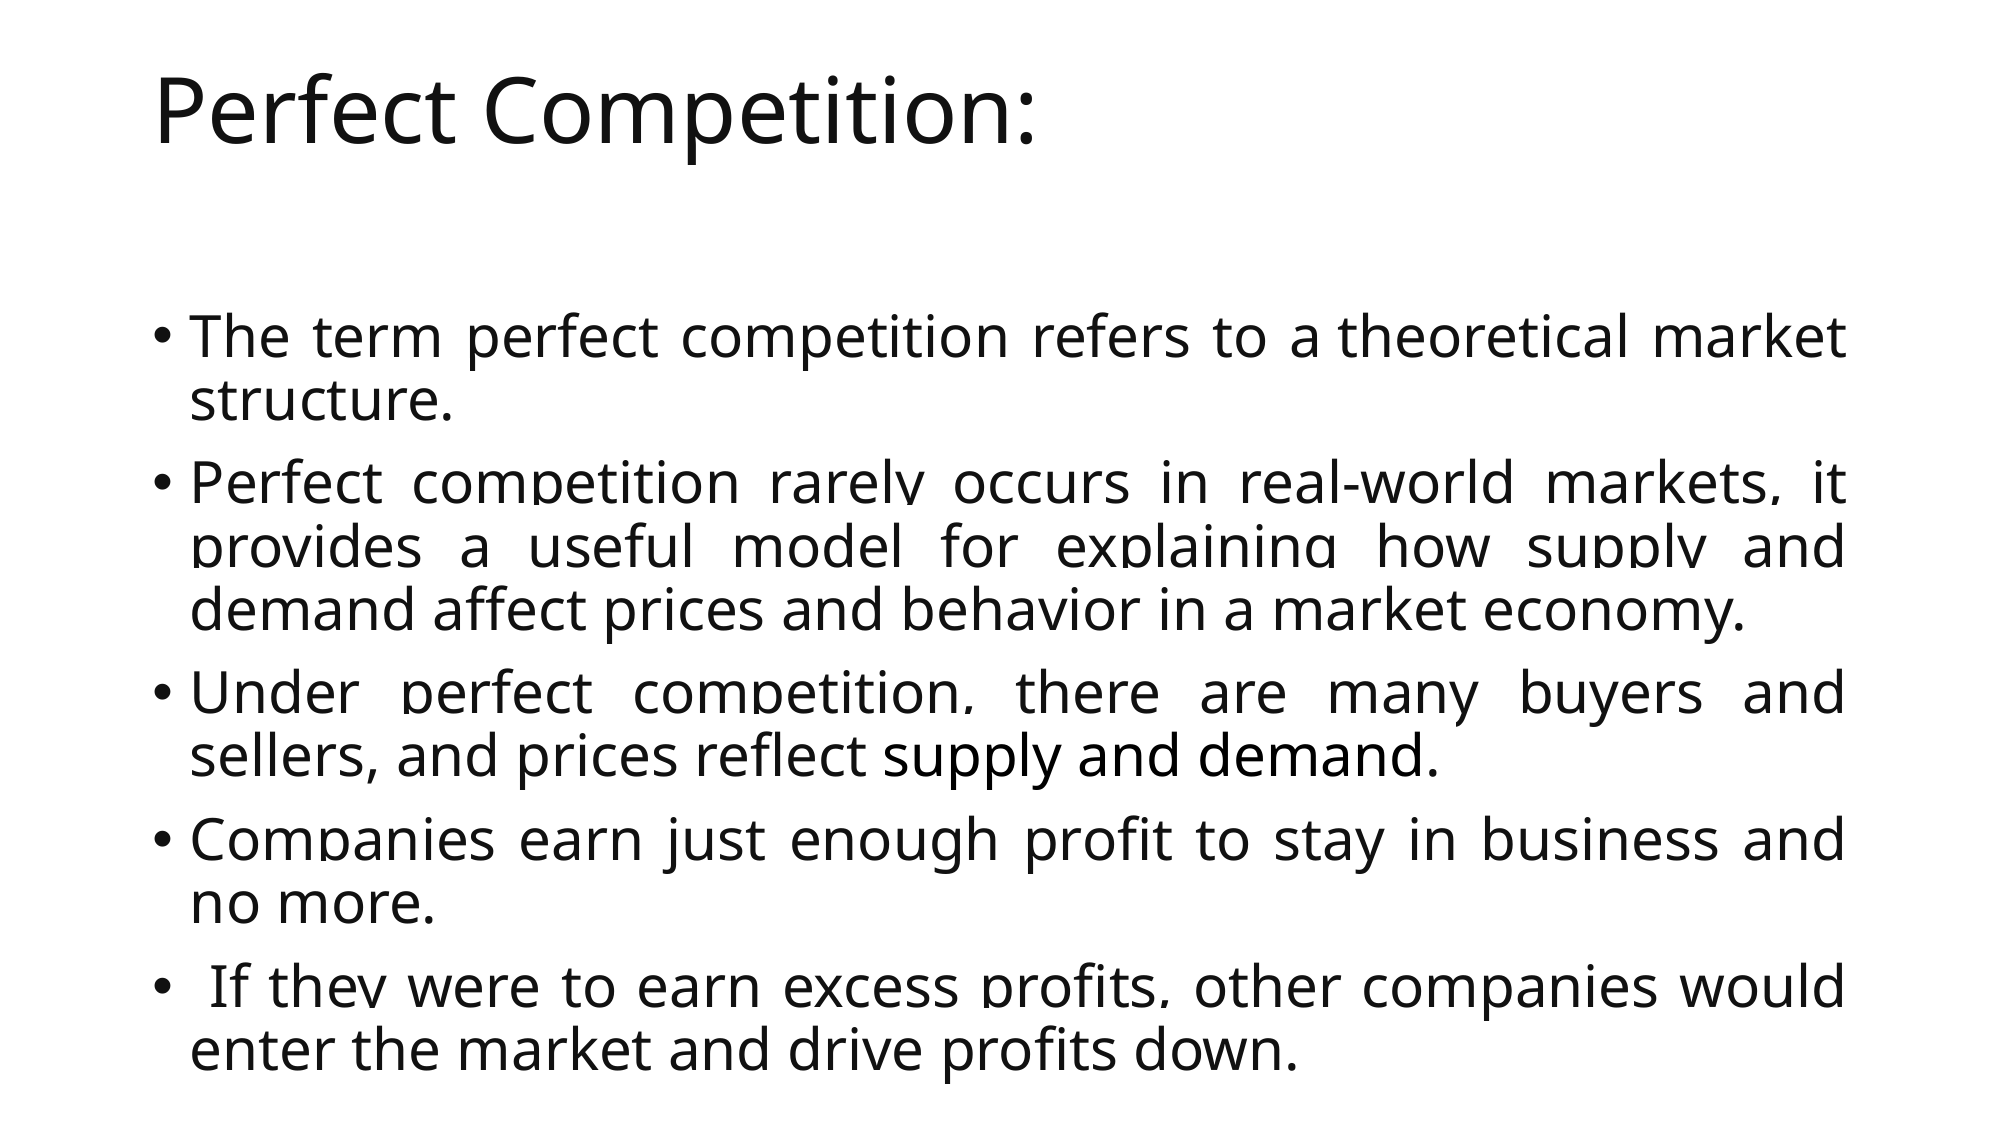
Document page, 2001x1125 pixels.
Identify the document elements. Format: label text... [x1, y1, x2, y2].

list The term perfect competition refers to a theoretical market structure. Perfect competition rarely occurs in real-world markets, it provides a useful model for explaining how supply and demand affect prices and behavior in a market economy. Under perfect competition, there are many buyers and sellers, and prices reflect supply and demand. Companies earn just enough profit to stay in business and no more. If they were to earn excess profits, other companies would enter the market and drive profits down. [137, 299, 1863, 1014]
title Perfect Competition: [137, 59, 1863, 278]
